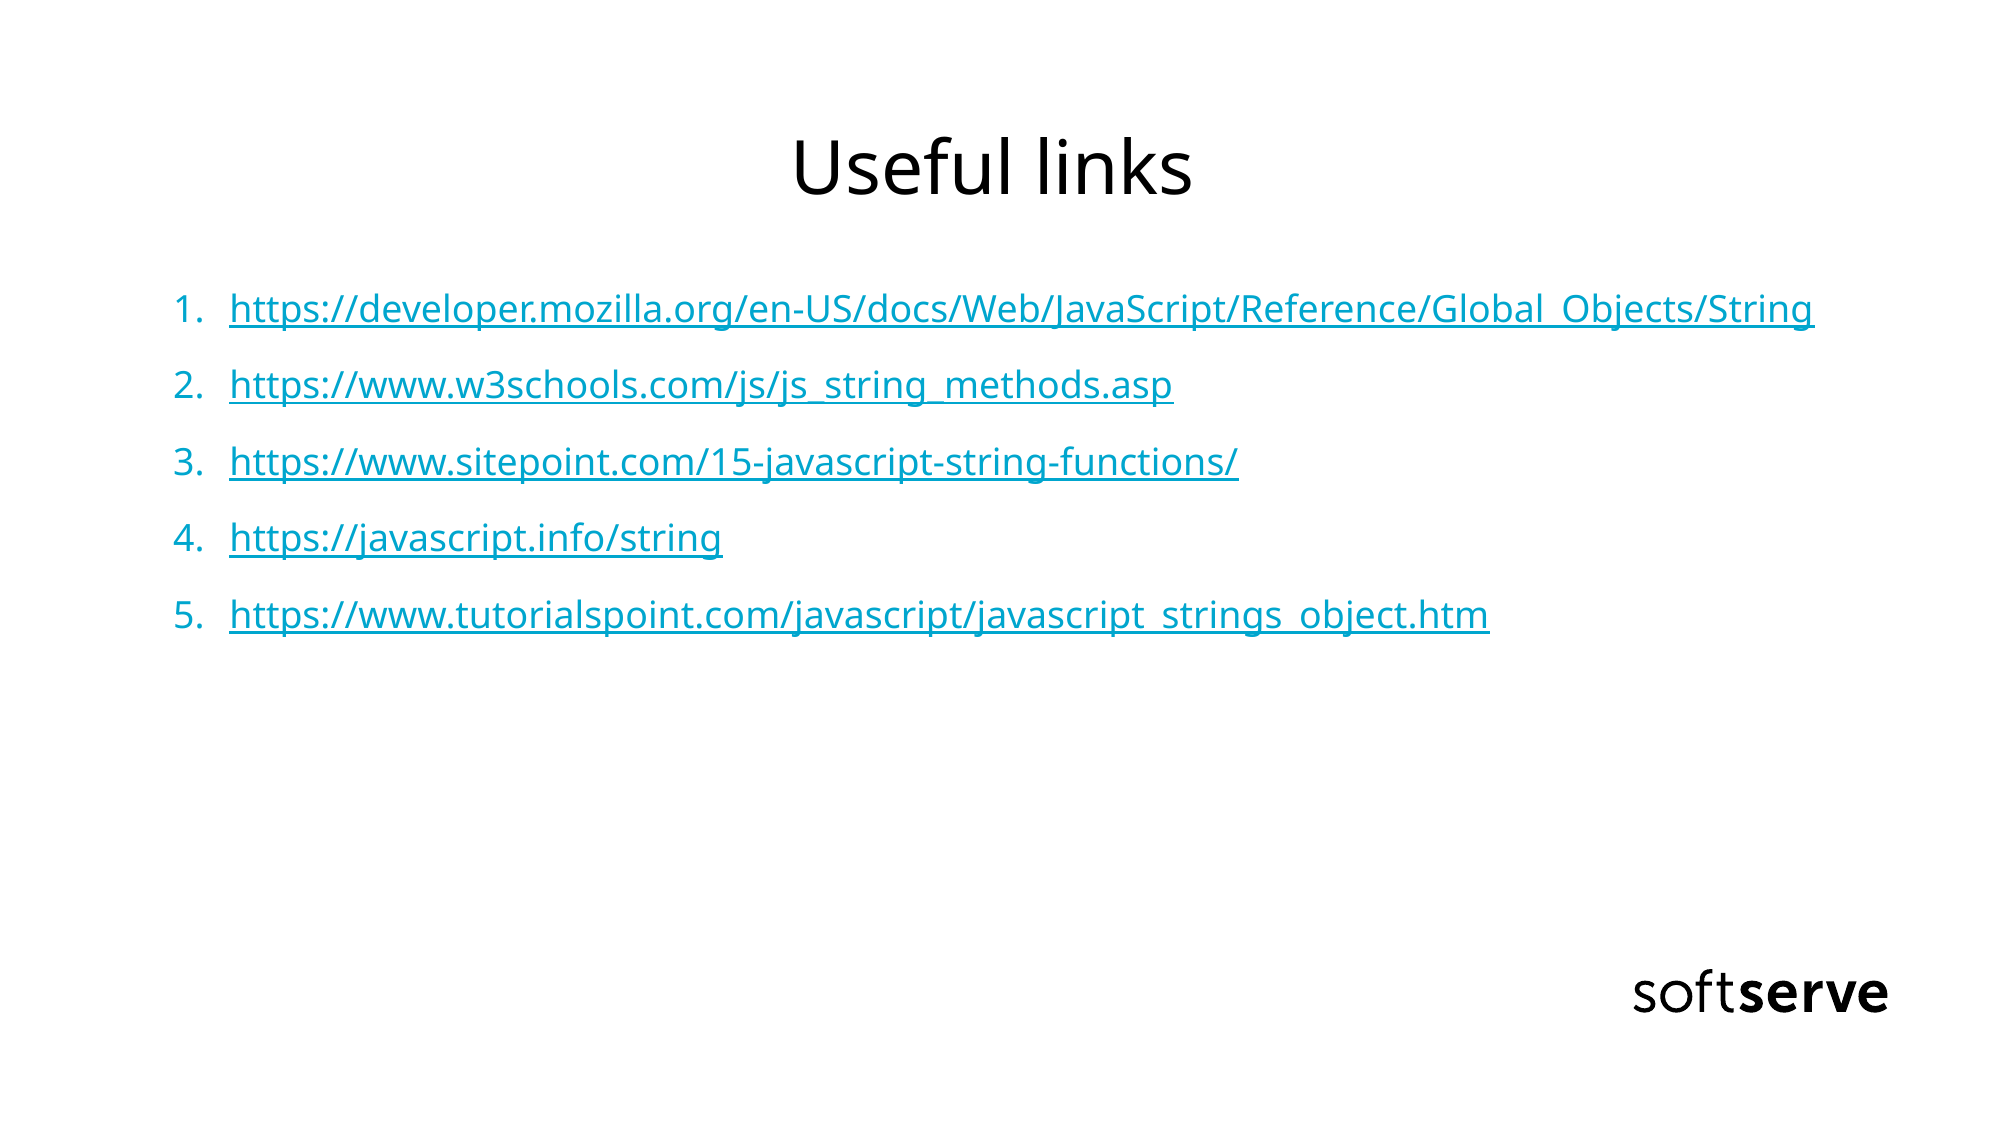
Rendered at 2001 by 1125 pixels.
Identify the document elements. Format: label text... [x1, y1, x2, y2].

text_box https://developer.mozilla.org/en-US/docs/Web/JavaScript/Reference/Global_Objects/String https://www.w3schools.com/js/js_string_methods.asp https://www.sitepoint.com/15-javascript-string-functions/ https://javascript.info/string https://www.tutorialspoint.com/javascript/javascript_strings_object.htm [173, 251, 1853, 1040]
title Useful links [112, 112, 1888, 900]
